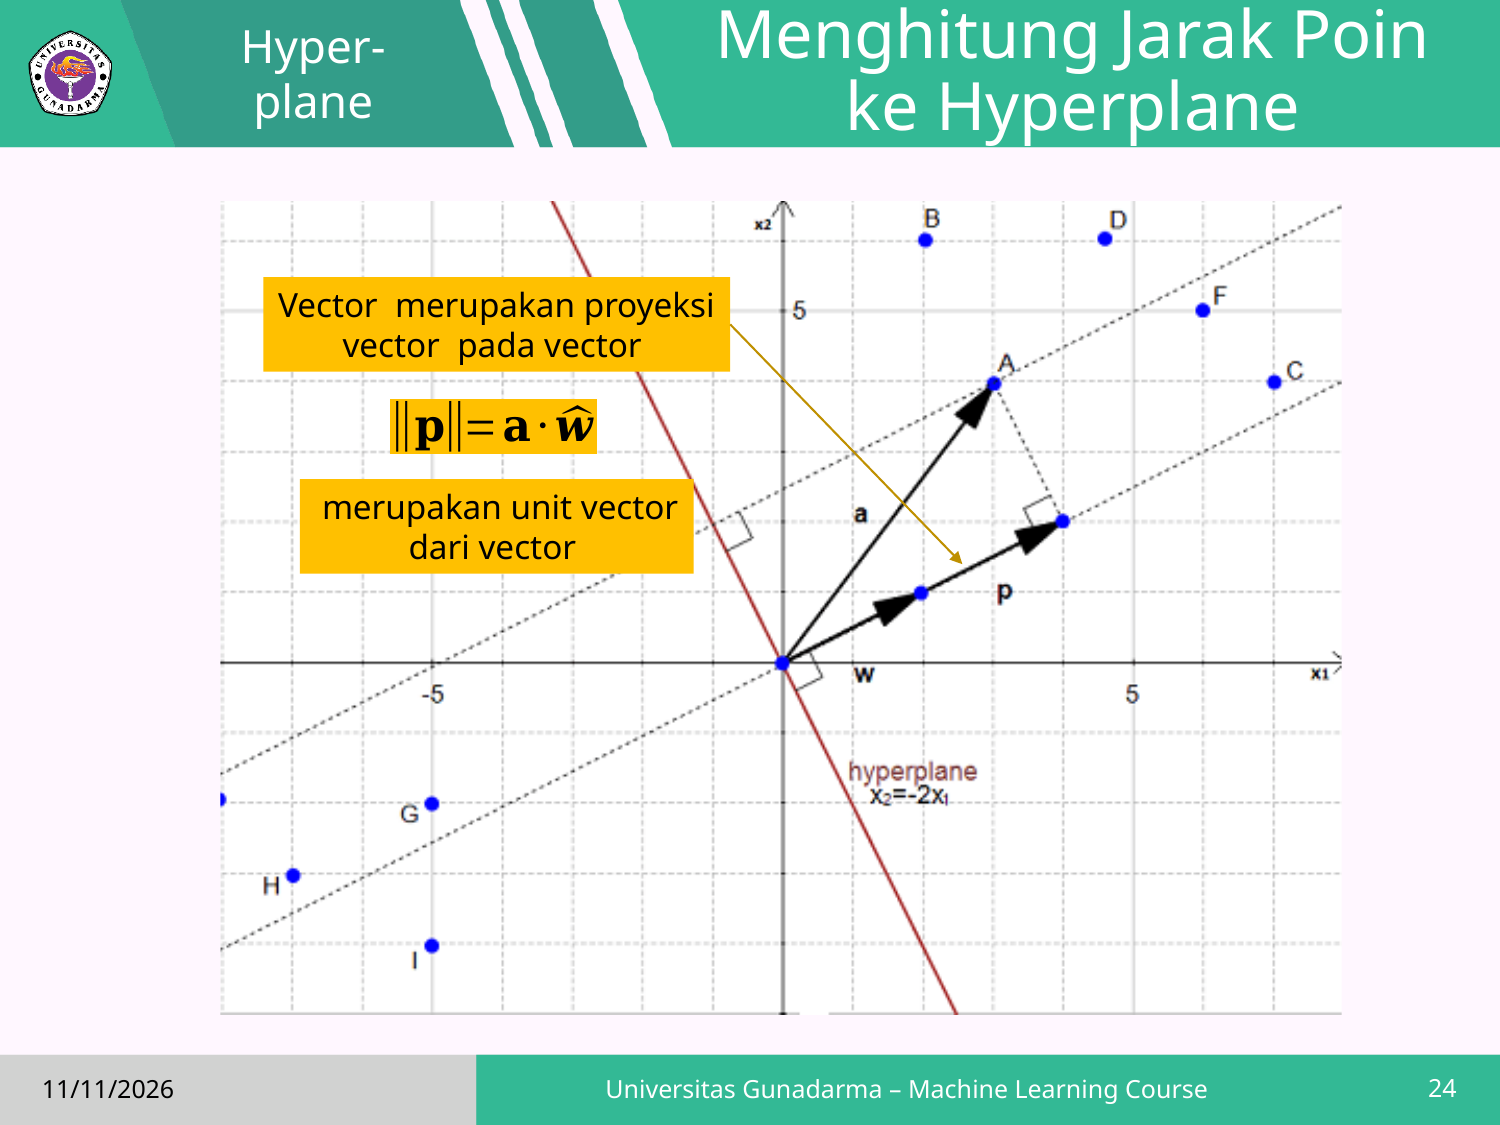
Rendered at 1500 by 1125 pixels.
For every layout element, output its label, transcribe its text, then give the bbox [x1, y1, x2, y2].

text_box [265, 277, 963, 565]
title Menghitung Jarak Poin ke Hyperplane [675, 20, 1472, 126]
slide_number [26, 1067, 438, 1113]
slide_number 24 [1345, 1066, 1472, 1113]
picture [0, 0, 1500, 1125]
list Hyper-plane [188, 20, 438, 126]
footer Universitas Gunadarma – Machine Learning Course [496, 1067, 1318, 1113]
